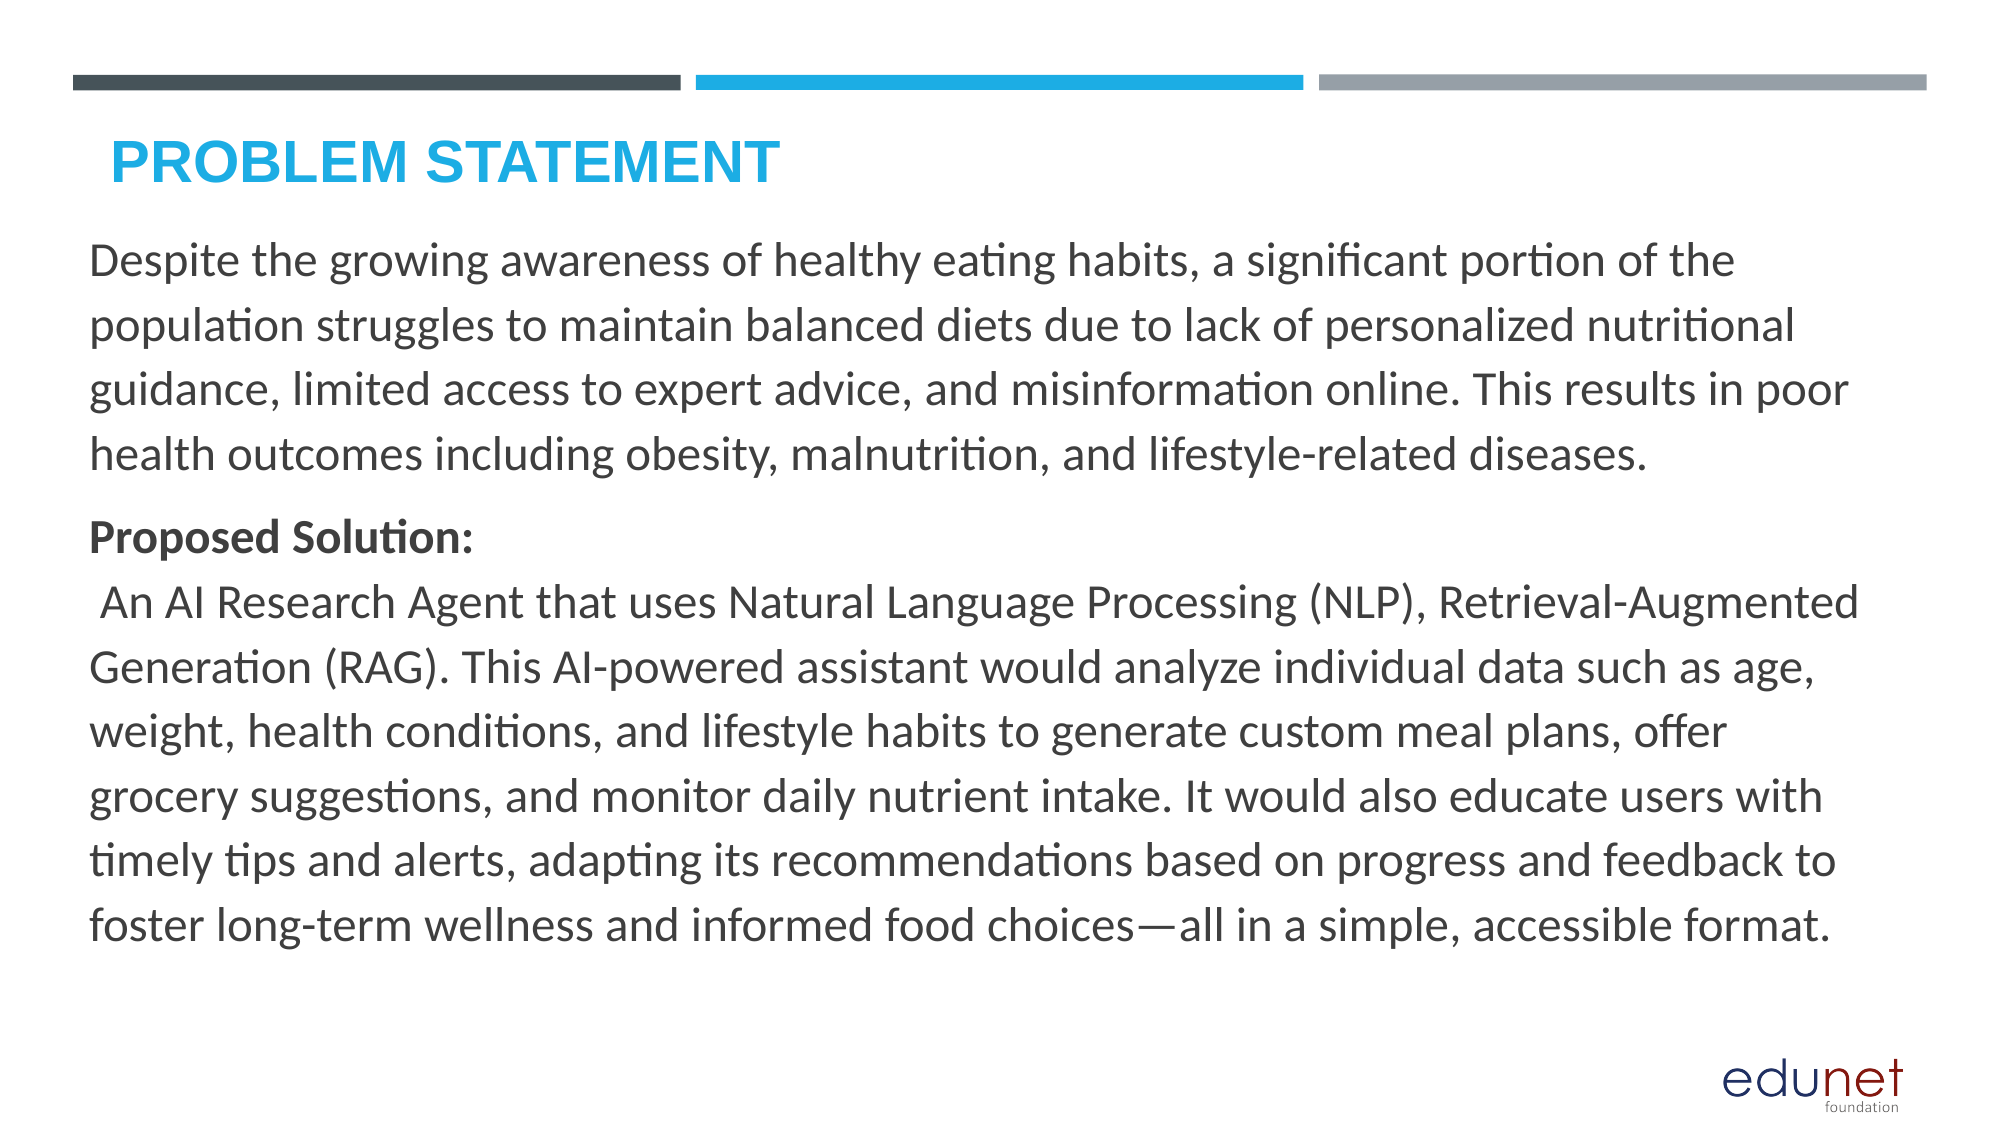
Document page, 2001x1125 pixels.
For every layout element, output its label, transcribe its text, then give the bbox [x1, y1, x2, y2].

list Despite the growing awareness of healthy eating habits, a significant portion of the population struggles to maintain balanced diets due to lack of personalized nutritional guidance, limited access to expert advice, and misinformation online. This results in poor health outcomes including obesity, malnutrition, and lifestyle-related diseases. Proposed Solution: An AI Research Agent that uses Natural Language Processing (NLP), Retrieval-Augmented Generation (RAG). This AI-powered assistant would analyze individual data such as age, weight, health conditions, and lifestyle habits to generate custom meal plans, offer grocery suggestions, and monitor daily nutrient intake. It would also educate users with timely tips and alerts, adapting its recommendations based on progress and feedback to foster long-term wellness and informed food choices—all in a simple, accessible format. [74, 203, 1884, 970]
title PROBLEM STATEMENT [95, 115, 1905, 203]
picture [1719, 1056, 1905, 1116]
